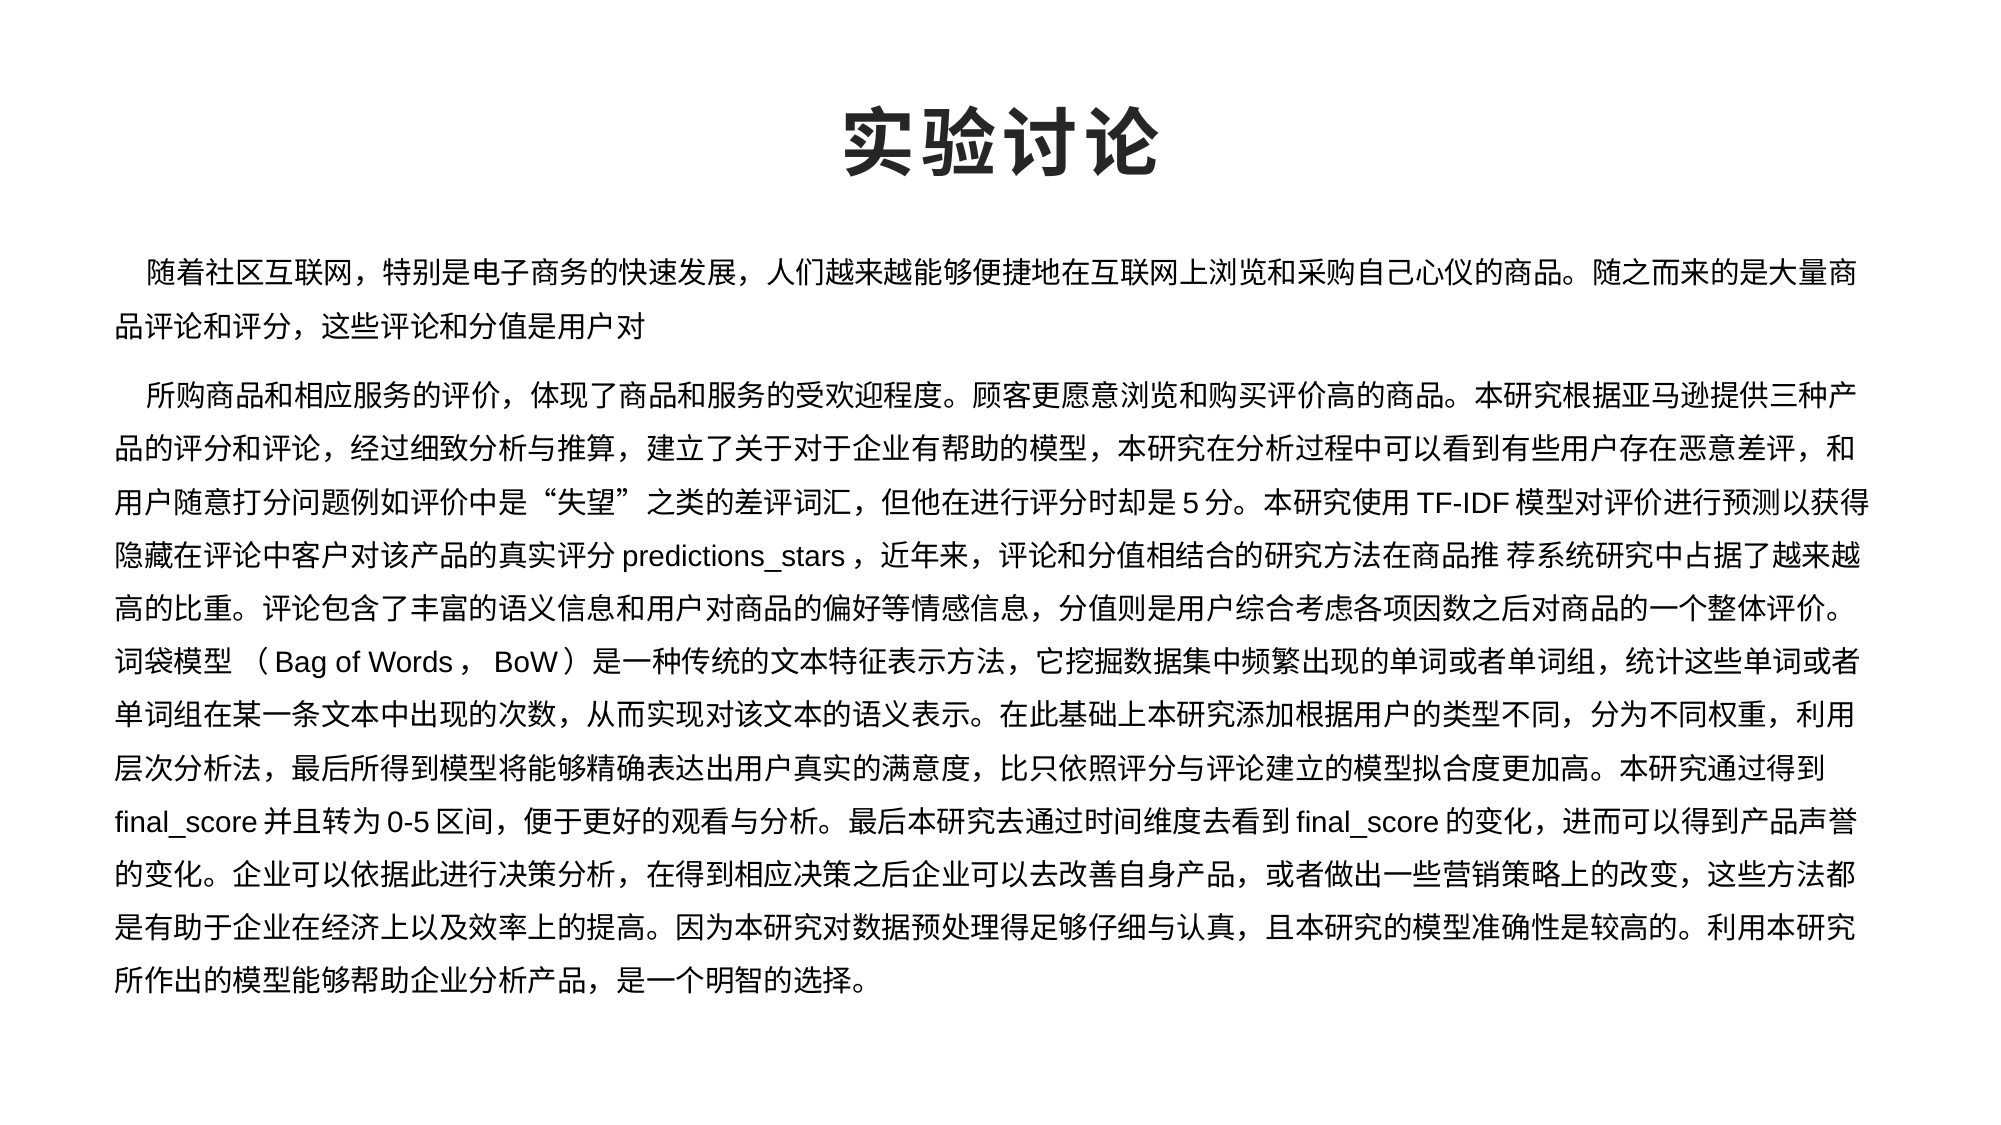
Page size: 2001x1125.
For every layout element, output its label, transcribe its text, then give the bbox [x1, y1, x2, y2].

title 实验讨论 [100, 82, 1900, 199]
list 随着社区互联网，特别是电子商务的快速发展，人们越来越能够便捷地在互联网上浏览和采购自己心仪的商品。随之而来的是大量商品评论和评分，这些评论和分值是用户对 所购商品和相应服务的评价，体现了商品和服务的受欢迎程度。顾客更愿意浏览和购买评价高的商品。本研究根据亚马逊提供三种产品的评分和评论，经过细致分析与推算，建立了关于对于企业有帮助的模型，本研究在分析过程中可以看到有些用户存在恶意差评，和用户随意打分问题例如评价中是“失望”之类的差评词汇，但他在进行评分时却是5分。本研究使用TF-IDF模型对评价进行预测以获得隐藏在评论中客户对该产品的真实评分predictions_stars，近年来，评论和分值相结合的研究方法在商品推 荐系统研究中占据了越来越高的比重。评论包含了丰富的语义信息和用户对商品的偏好等情感信息，分值则是用户综合考虑各项因数之后对商品的一个整体评价。词袋模型 （Bag of Words，BoW）是一种传统的文本特征表示方法，它挖掘数据集中频繁出现的单词或者单词组，统计这些单词或者单词组在某一条文本中出现的次数，从而实现对该文本的语义表示。在此基础上本研究添加根据用户的类型不同，分为不同权重，利用层次分析法，最后所得到模型将能够精确表达出用户真实的满意度，比只依照评分与评论建立的模型拟合度更加高。本研究通过得到final_score并且转为0-5区间，便于更好的观看与分析。最后本研究去通过时间维度去看到final_score的变化，进而可以得到产品声誉的变化。企业可以依据此进行决策分析，在得到相应决策之后企业可以去改善自身产品，或者做出一些营销策略上的改变，这些方法都是有助于企业在经济上以及效率上的提高。因为本研究对数据预处理得足够仔细与认真，且本研究的模型准确性是较高的。利用本研究所作出的模型能够帮助企业分析产品，是一个明智的选择。 [100, 228, 1900, 1010]
